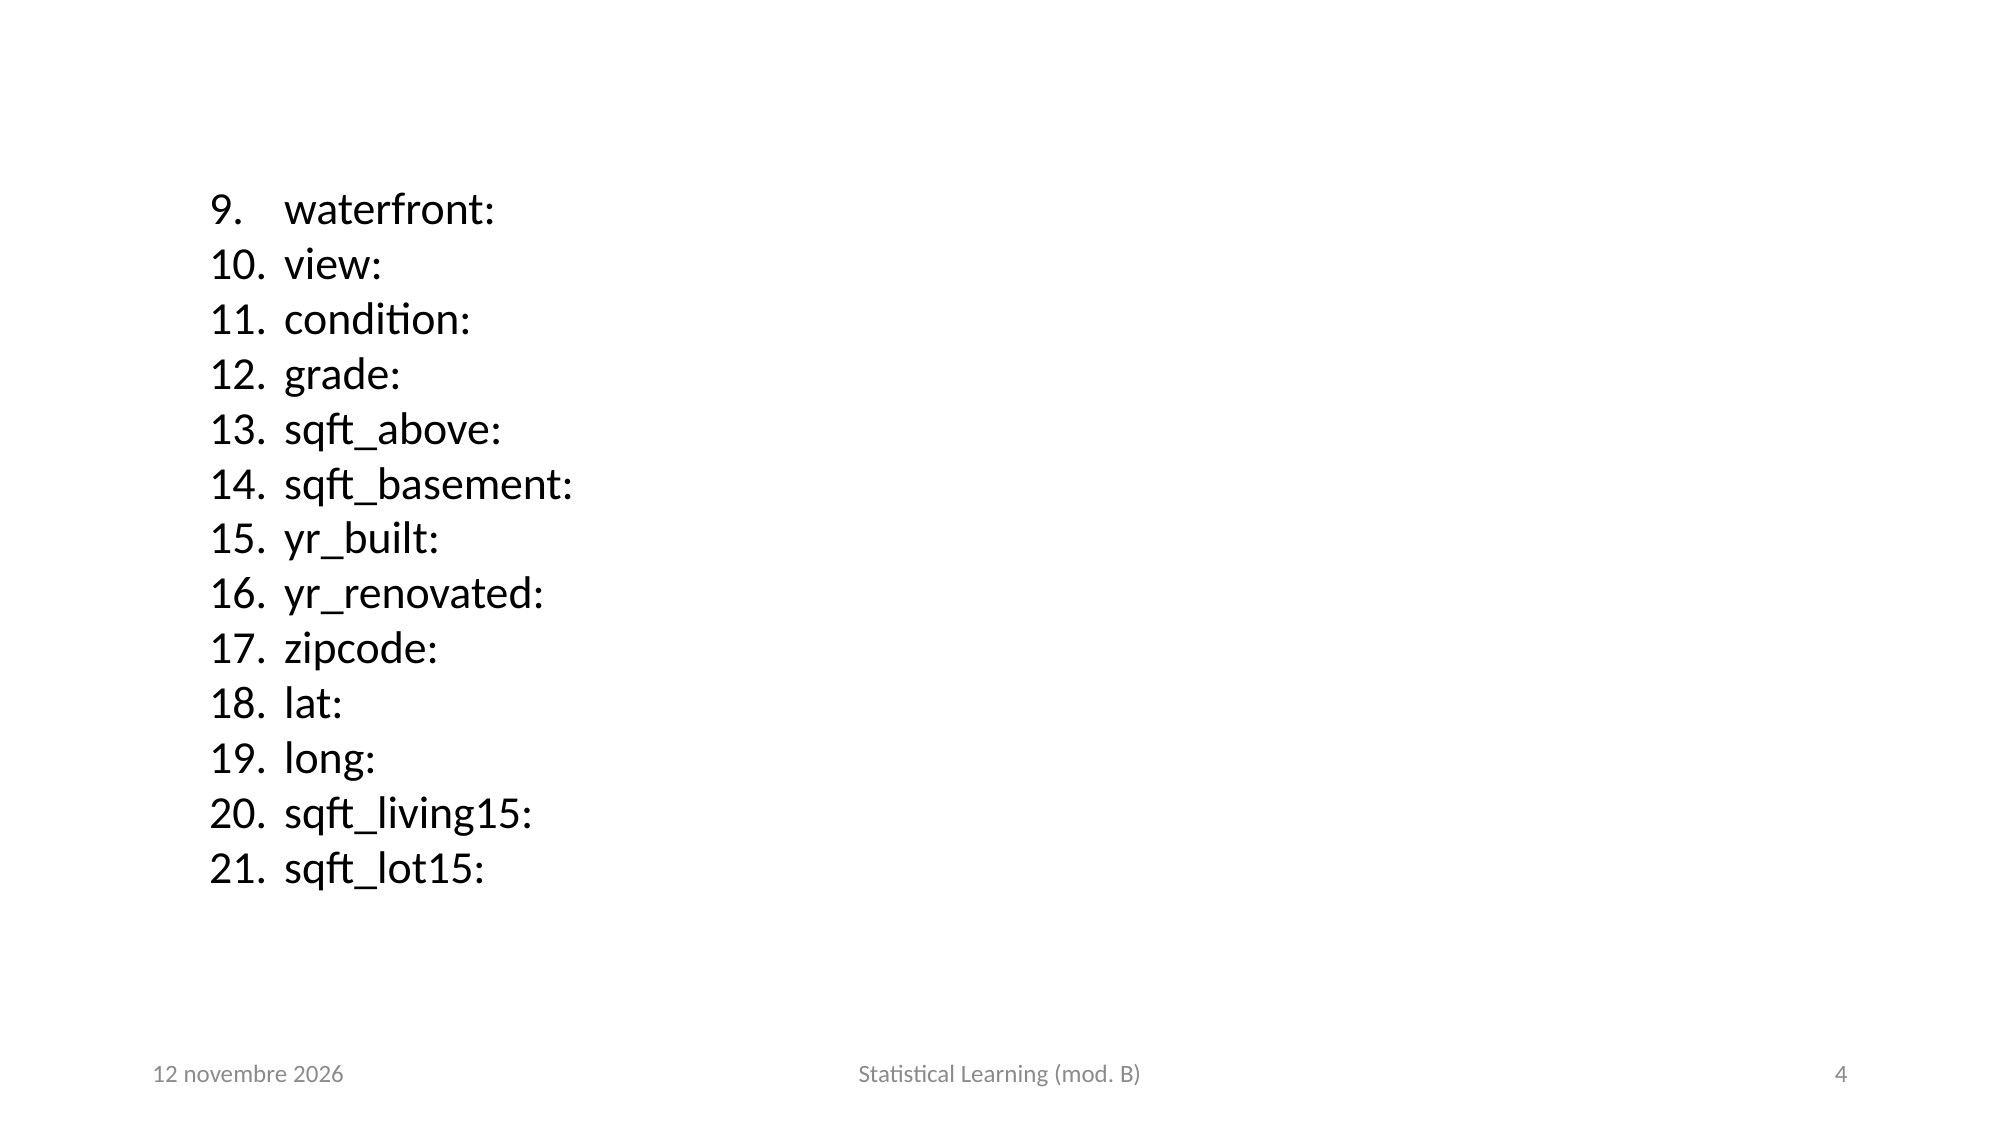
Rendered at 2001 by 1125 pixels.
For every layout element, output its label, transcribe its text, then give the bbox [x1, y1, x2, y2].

slide_number 27 maggio 2019 [137, 1042, 588, 1103]
text_box waterfront: view: condition: grade: sqft_above: sqft_basement: yr_built: yr_renovated: zipcode: lat: long: sqft_living15: sqft_lot15: [194, 170, 1730, 901]
slide_number 4 [1412, 1042, 1863, 1103]
footer Statistical Learning (mod. B) [662, 1042, 1338, 1103]
